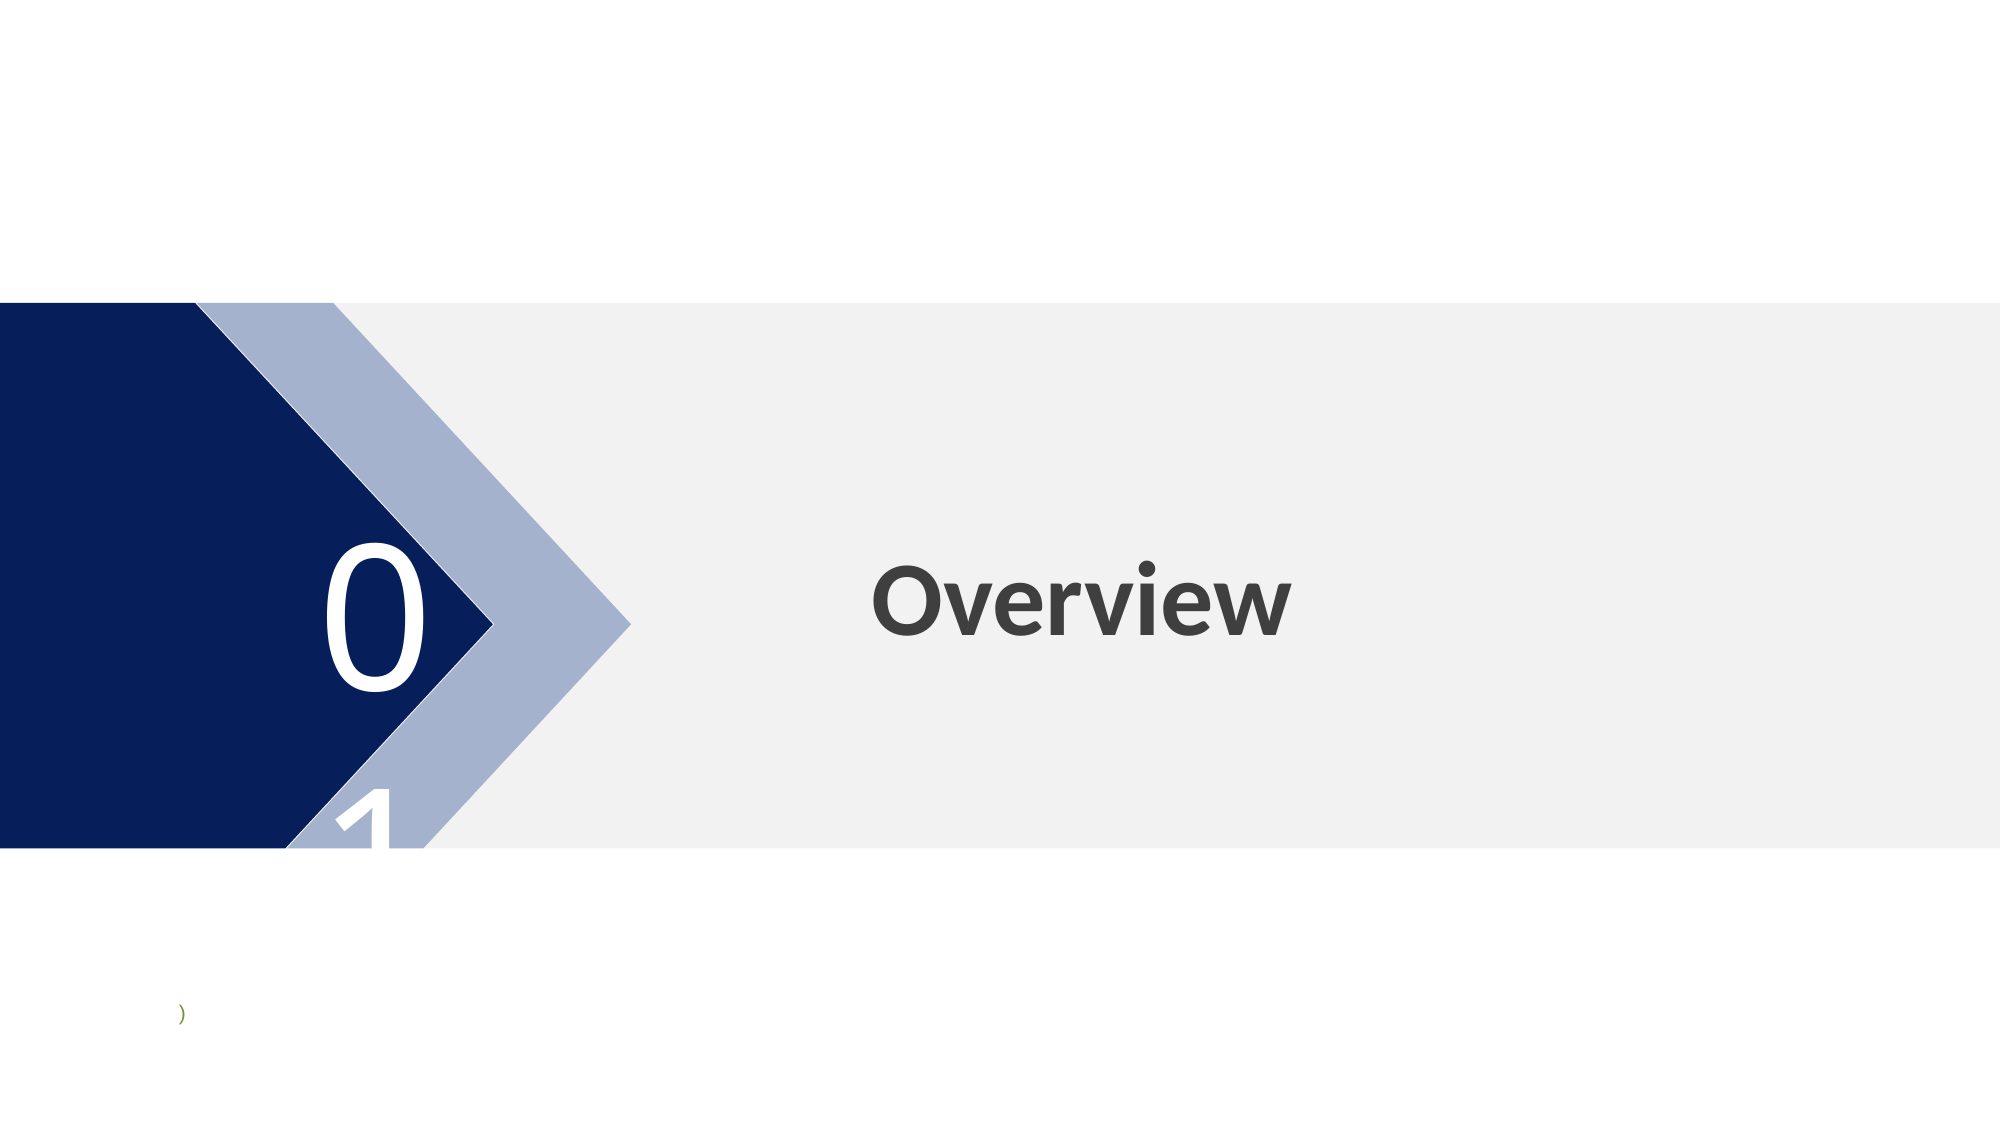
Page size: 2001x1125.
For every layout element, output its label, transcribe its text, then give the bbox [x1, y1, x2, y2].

text_box [0, 302, 386, 849]
text_box Overview [835, 523, 1754, 665]
text_box 01 [269, 481, 481, 740]
text_box [196, 302, 632, 849]
text_box [334, 302, 2000, 849]
text_box ) [167, 993, 1480, 1032]
text_box [481, 611, 493, 637]
